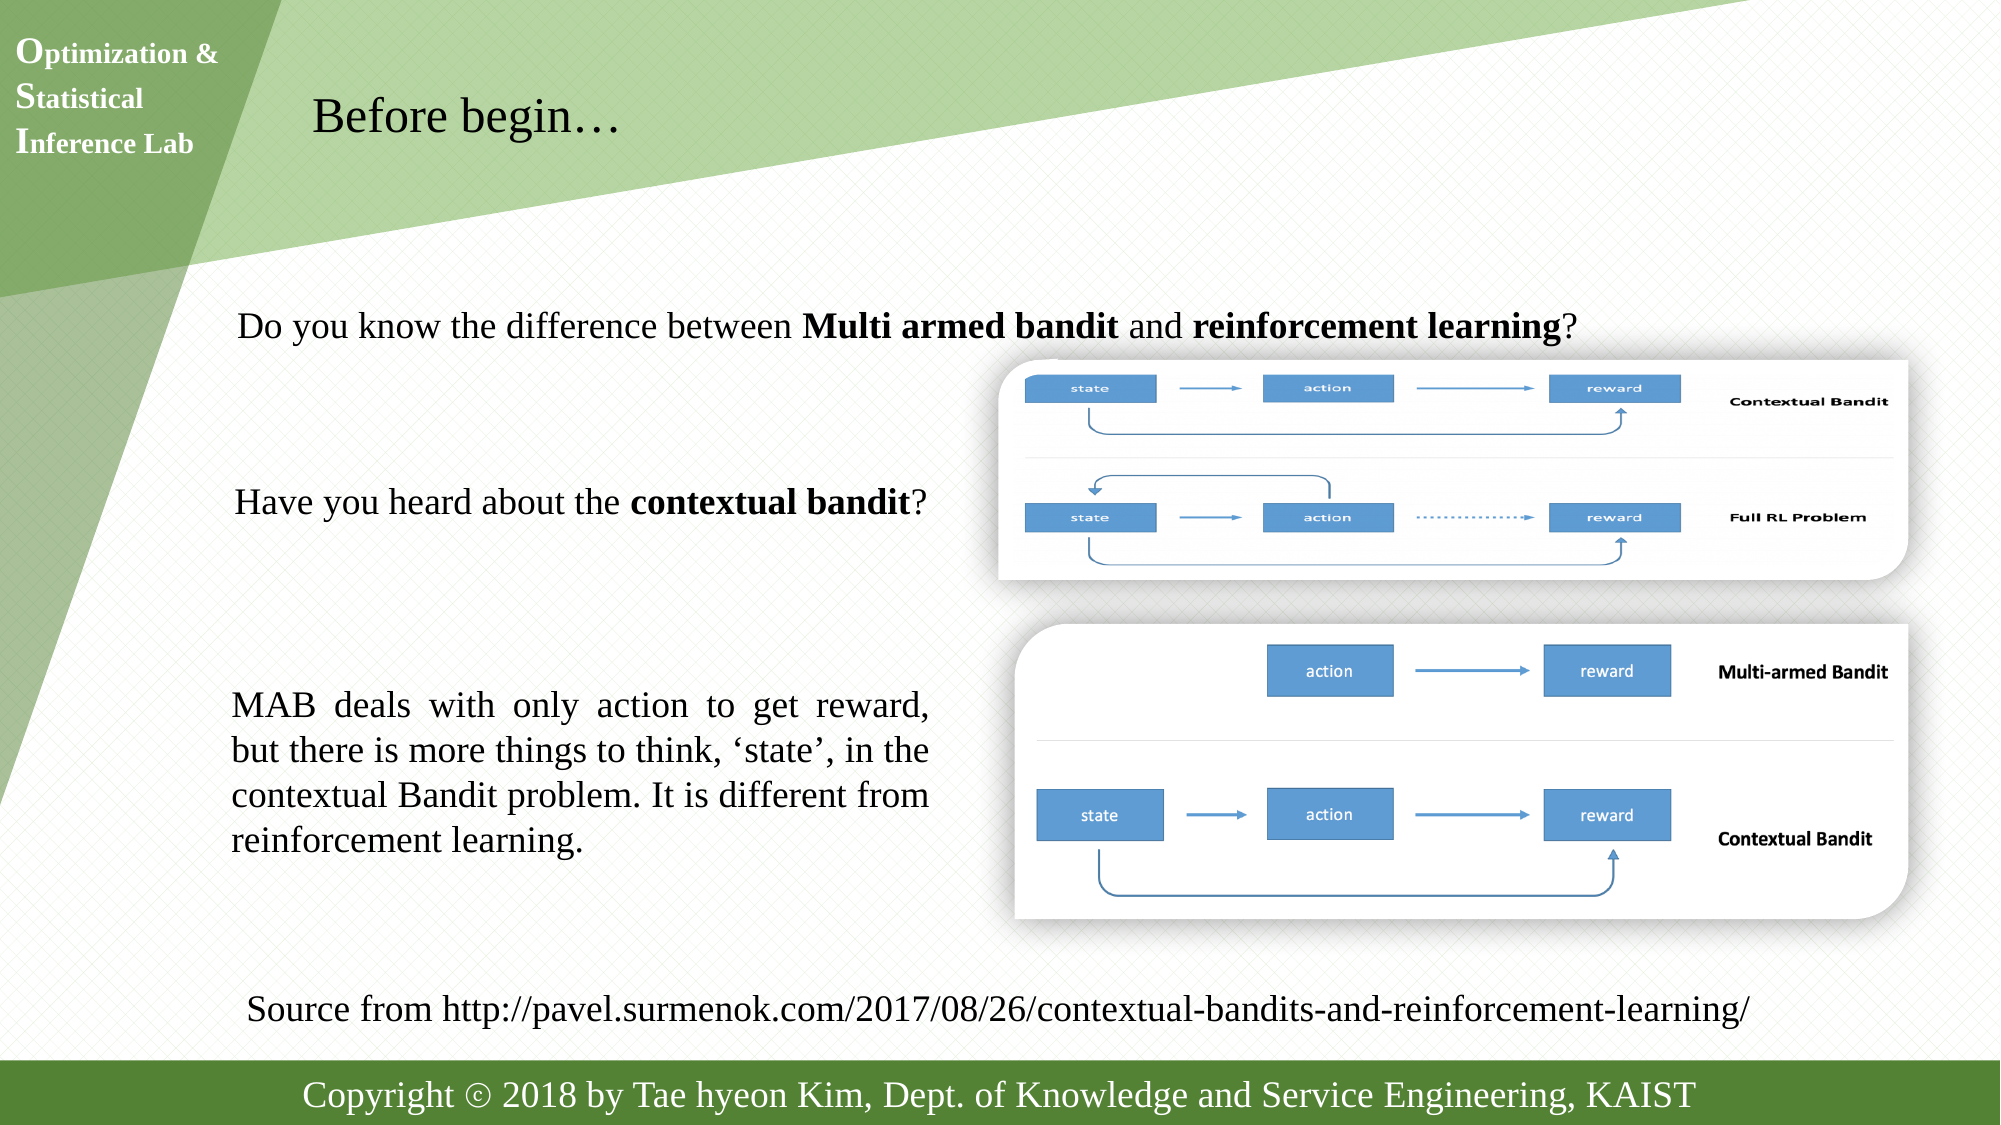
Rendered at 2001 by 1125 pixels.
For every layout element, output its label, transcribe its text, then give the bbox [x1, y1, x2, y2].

text_box MAB deals with only action to get reward, but there is more things to think, ‘state’, in the contextual Bandit problem. It is different from reinforcement learning. [216, 672, 946, 868]
text_box Source from http://pavel.surmenok.com/2017/08/26/contextual-bandits-and-reinforcement-learning/ [231, 977, 1769, 1037]
picture [1021, 631, 1902, 912]
picture [1005, 367, 1901, 573]
text_box Before begin… [297, 74, 638, 150]
text_box Do you know the difference between Multi armed bandit and reinforcement learning? [222, 293, 1594, 353]
text_box Have you heard about the contextual bandit? [219, 469, 943, 530]
